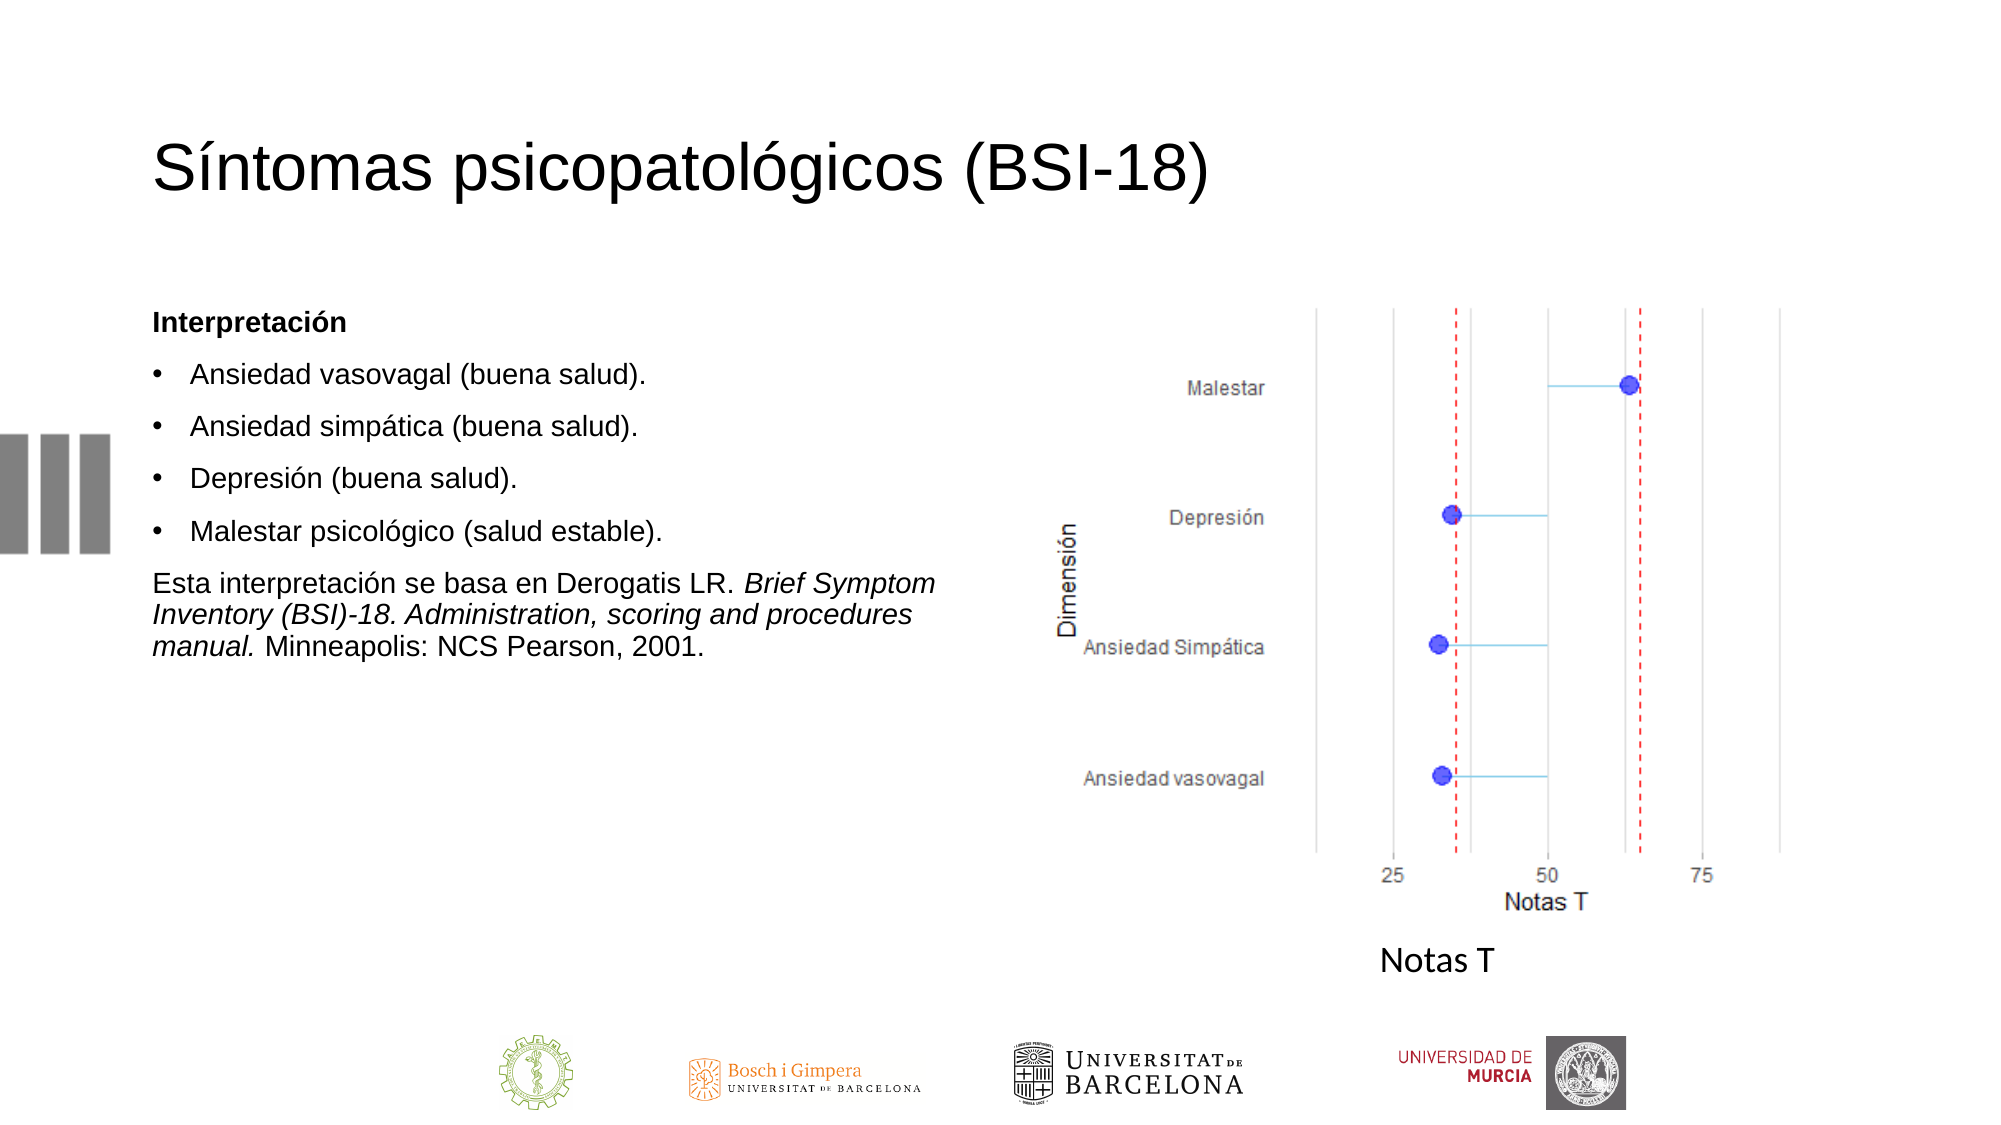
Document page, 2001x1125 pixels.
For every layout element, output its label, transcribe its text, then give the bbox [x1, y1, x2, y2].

list Interpretación Ansiedad vasovagal (buena salud). Ansiedad simpática (buena salud). Depresión (buena salud). Malestar psicológico (salud estable). Esta interpretación se basa en Derogatis LR. Brief Symptom Inventory (BSI)-18. Administration, scoring and procedures manual. Minneapolis: NCS Pearson, 2001. [137, 299, 988, 1014]
picture [0, 420, 123, 563]
text_box Notas T [1012, 927, 1863, 1011]
picture [1043, 297, 1832, 928]
title Síntomas psicopatológicos (BSI-18) [137, 59, 1863, 278]
picture [684, 1031, 926, 1125]
picture [1014, 1042, 1243, 1105]
picture [499, 1035, 573, 1110]
picture [1331, 1036, 1627, 1110]
